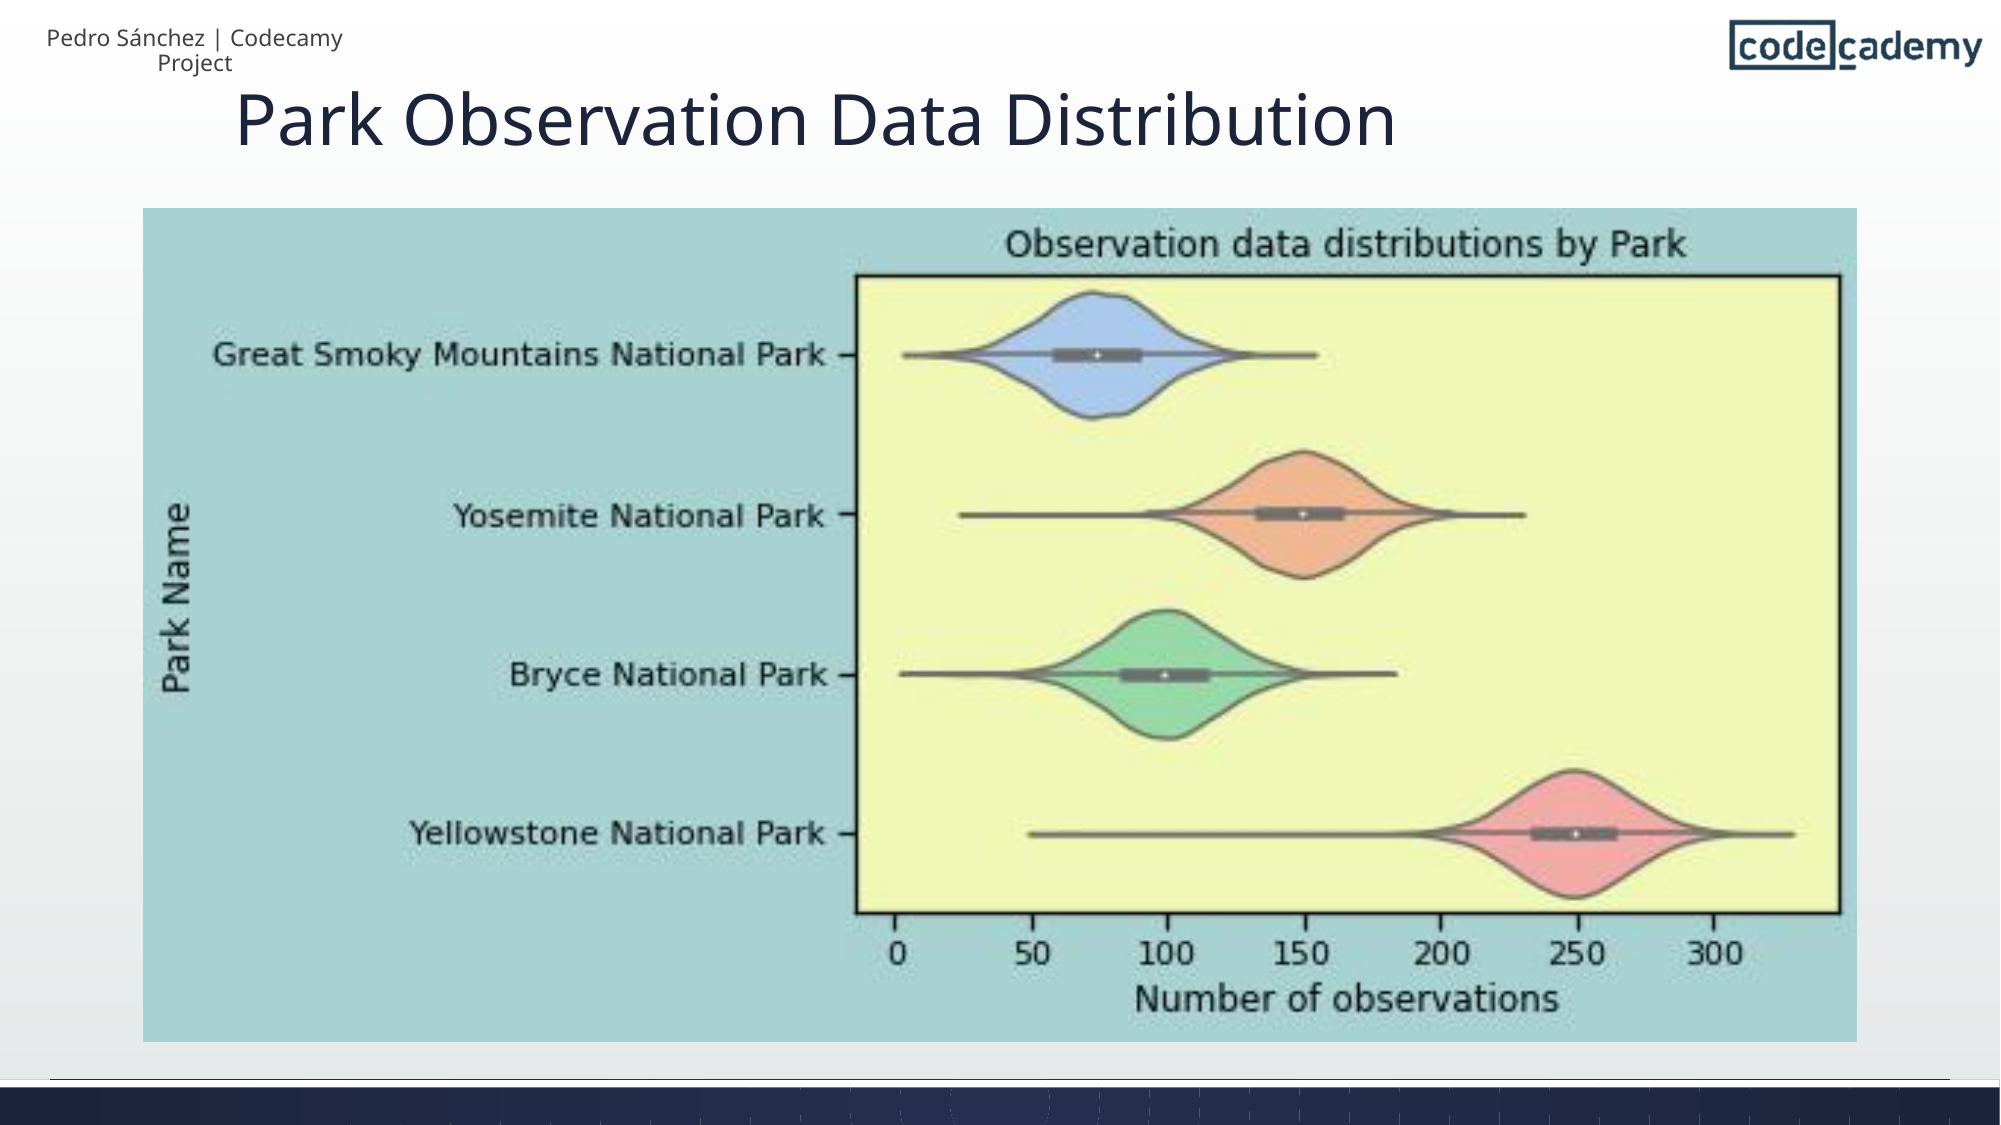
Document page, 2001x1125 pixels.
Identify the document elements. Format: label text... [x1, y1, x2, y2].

picture [143, 208, 1857, 1042]
picture [1712, 0, 2000, 90]
title Park Observation Data Distribution [219, 76, 1780, 208]
text_box Pedro Sánchez | Codecamy Project [0, 19, 390, 67]
